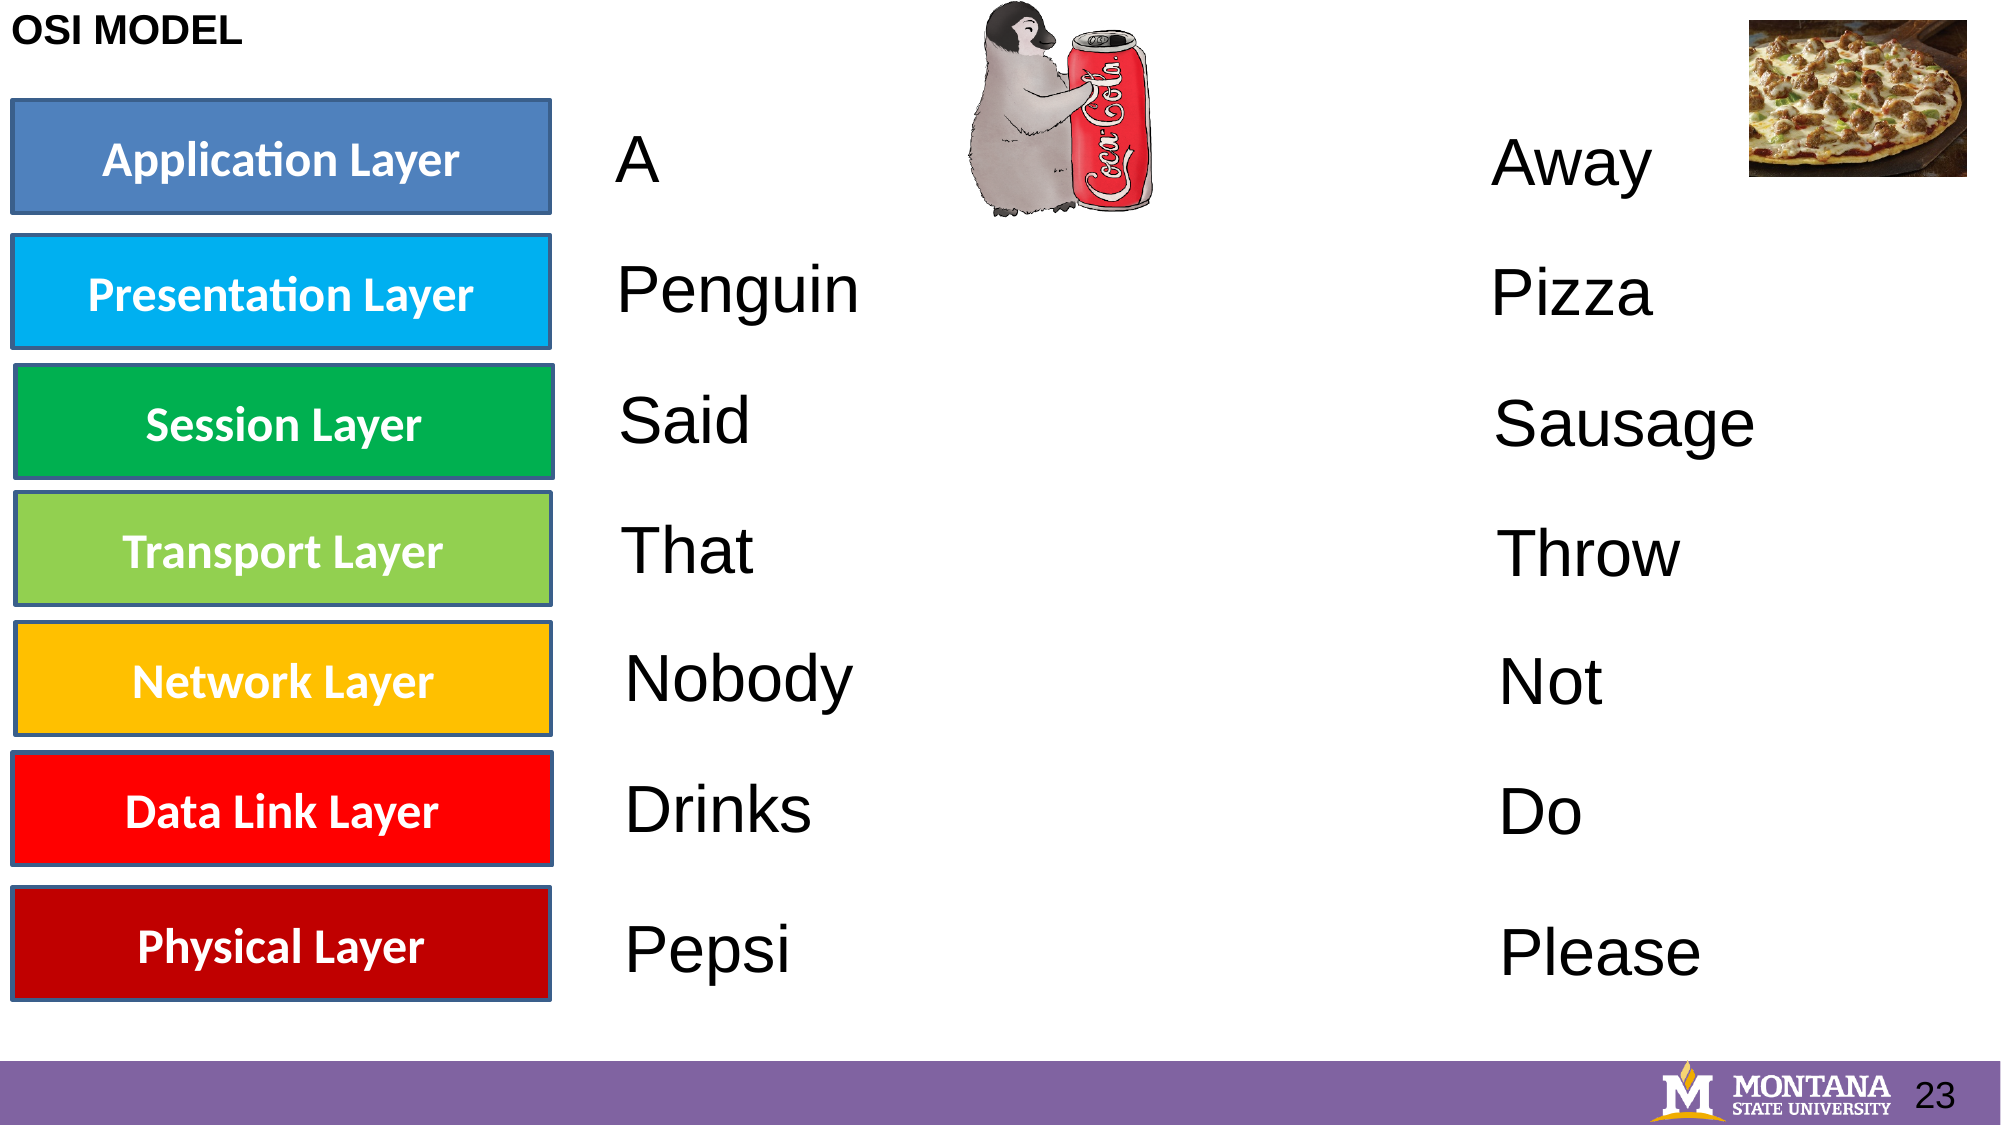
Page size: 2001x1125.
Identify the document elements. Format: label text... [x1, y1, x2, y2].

text_box That [606, 499, 769, 595]
text_box Pepsi [609, 898, 806, 994]
text_box Data Link Layer [10, 750, 554, 867]
text_box Penguin [601, 238, 876, 334]
text_box Sausage [1478, 372, 1772, 467]
text_box Do [1483, 760, 1599, 856]
title OSI MODEL [0, 0, 898, 191]
text_box Physical Layer [10, 885, 552, 1002]
text_box A [600, 108, 675, 204]
text_box Throw [1481, 502, 1697, 598]
text_box Away [1476, 111, 1669, 206]
picture [1650, 1060, 1891, 1122]
text_box Pizza [1475, 241, 1669, 337]
picture [949, 0, 1178, 240]
text_box Not [1484, 630, 1618, 726]
text_box Nobody [609, 627, 869, 723]
text_box Please [1484, 901, 1718, 997]
text_box Session Layer [13, 363, 555, 480]
text_box [24, 162, 563, 223]
picture [1749, 19, 1968, 177]
text_box Presentation Layer [10, 233, 552, 350]
text_box Said [603, 369, 767, 464]
text_box Transport Layer [13, 490, 553, 607]
text_box Application Layer [10, 98, 552, 215]
slide_number 23 [1887, 1072, 1994, 1125]
text_box Network Layer [13, 620, 553, 737]
text_box Drinks [609, 758, 829, 853]
